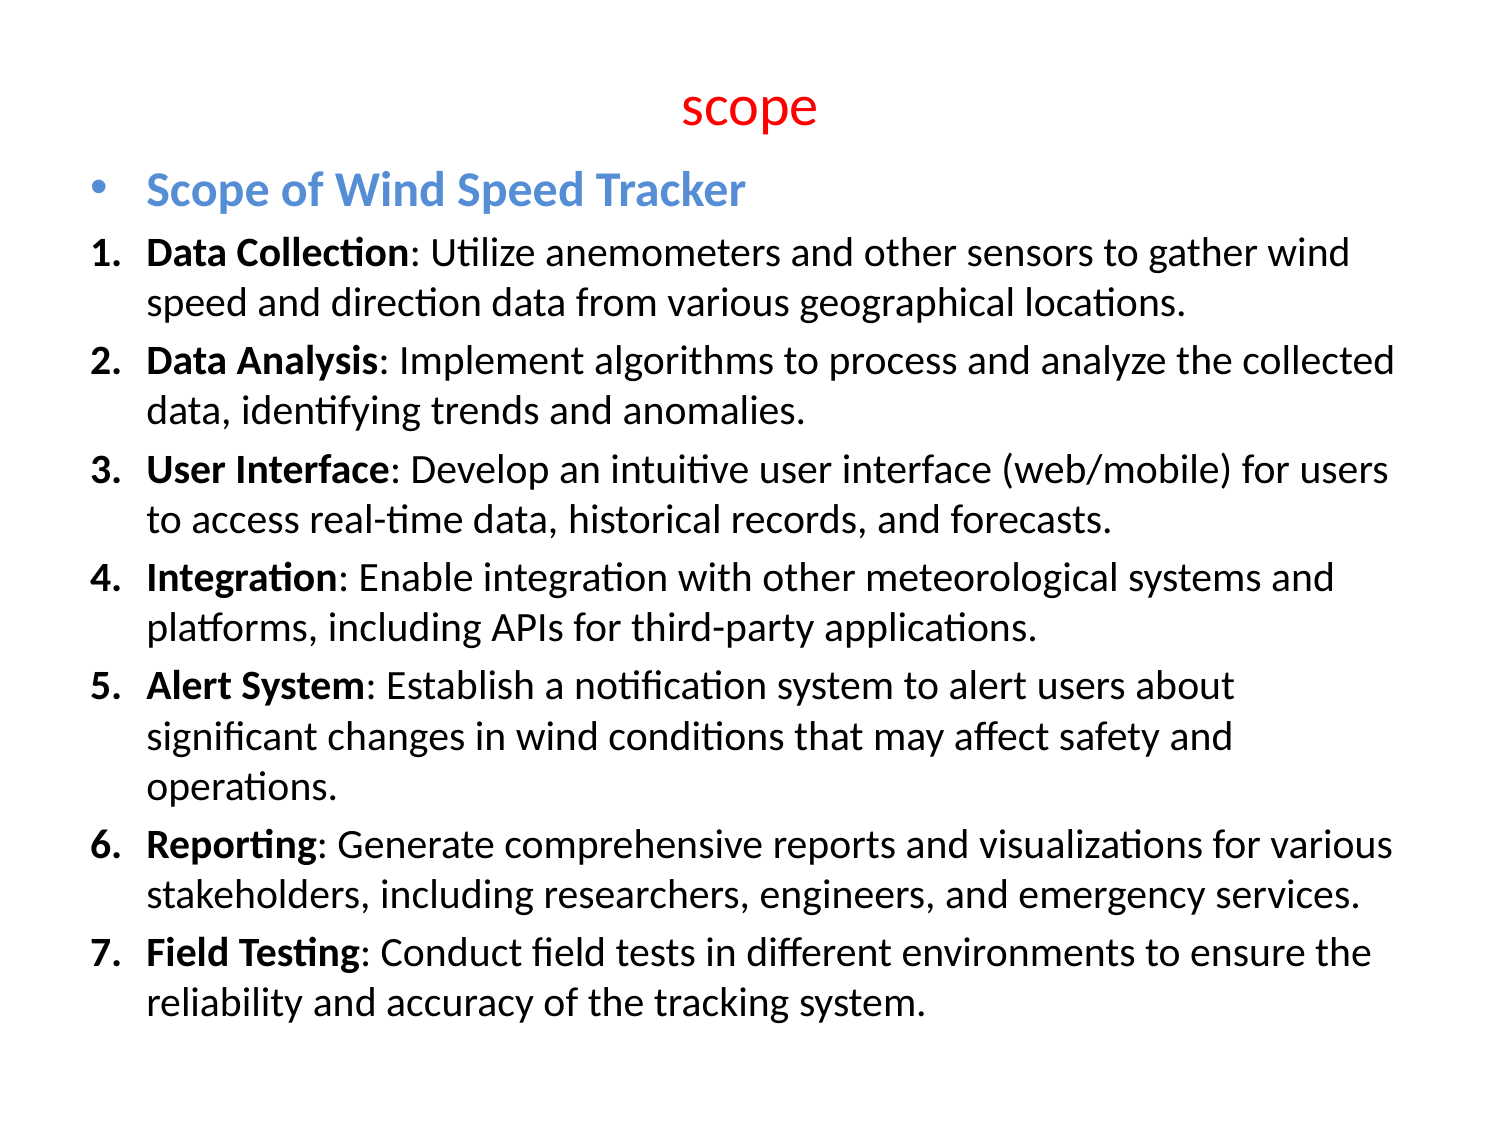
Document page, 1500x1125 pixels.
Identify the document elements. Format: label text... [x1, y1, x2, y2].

list Scope of Wind Speed Tracker Data Collection: Utilize anemometers and other sensors to gather wind speed and direction data from various geographical locations. Data Analysis: Implement algorithms to process and analyze the collected data, identifying trends and anomalies. User Interface: Develop an intuitive user interface (web/mobile) for users to access real-time data, historical records, and forecasts. Integration: Enable integration with other meteorological systems and platforms, including APIs for third-party applications. Alert System: Establish a notification system to alert users about significant changes in wind conditions that may affect safety and operations. Reporting: Generate comprehensive reports and visualizations for various stakeholders, including researchers, engineers, and emergency services. Field Testing: Conduct field tests in different environments to ensure the reliability and accuracy of the tracking system. [75, 148, 1425, 1071]
title scope [75, 54, 1425, 148]
